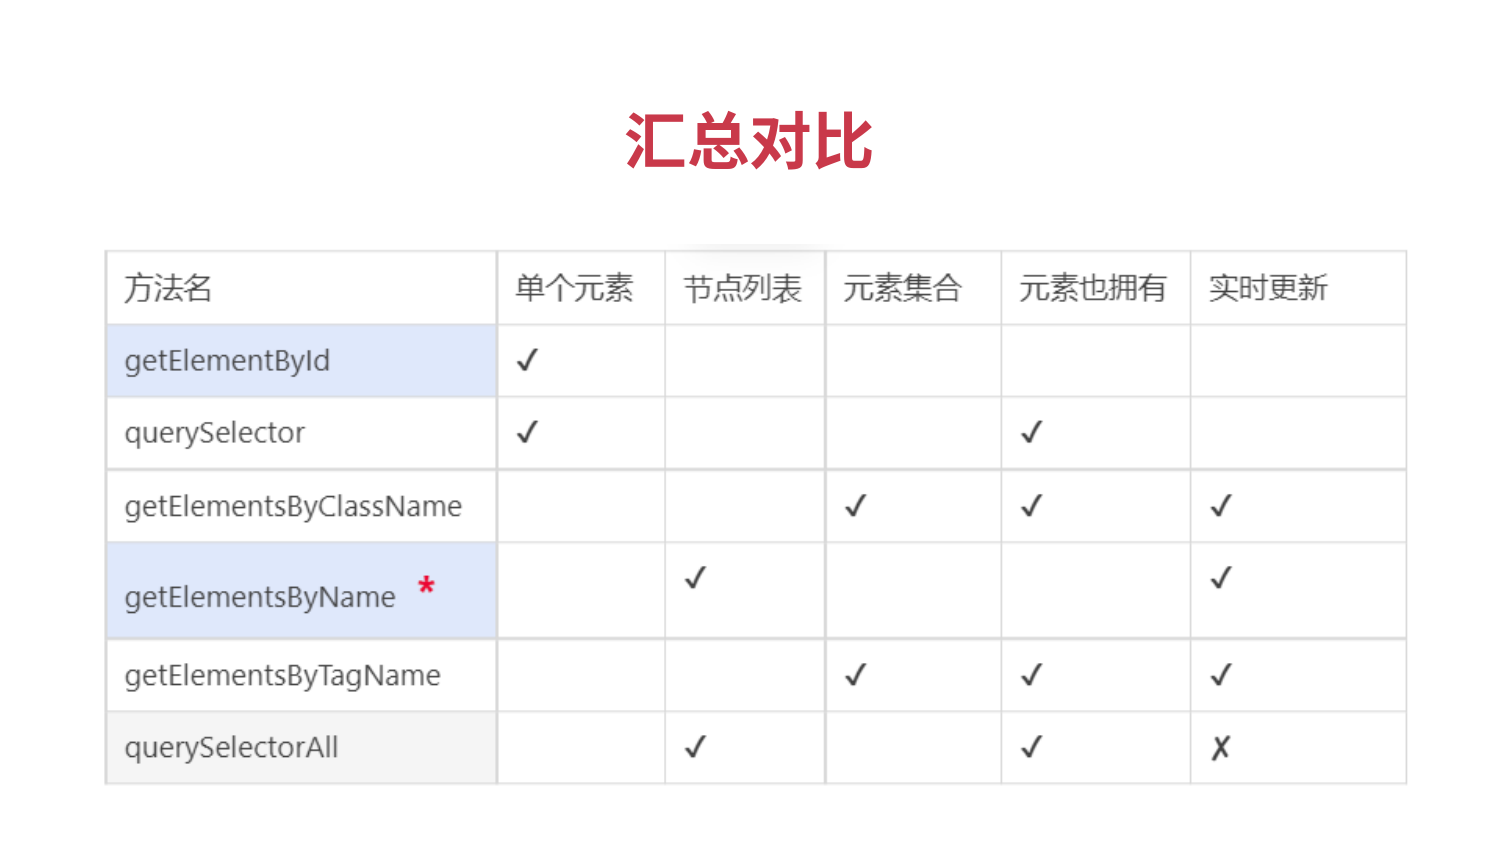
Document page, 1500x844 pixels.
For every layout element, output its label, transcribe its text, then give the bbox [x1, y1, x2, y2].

picture [100, 244, 1420, 792]
text_box 汇总对比 [609, 94, 890, 185]
